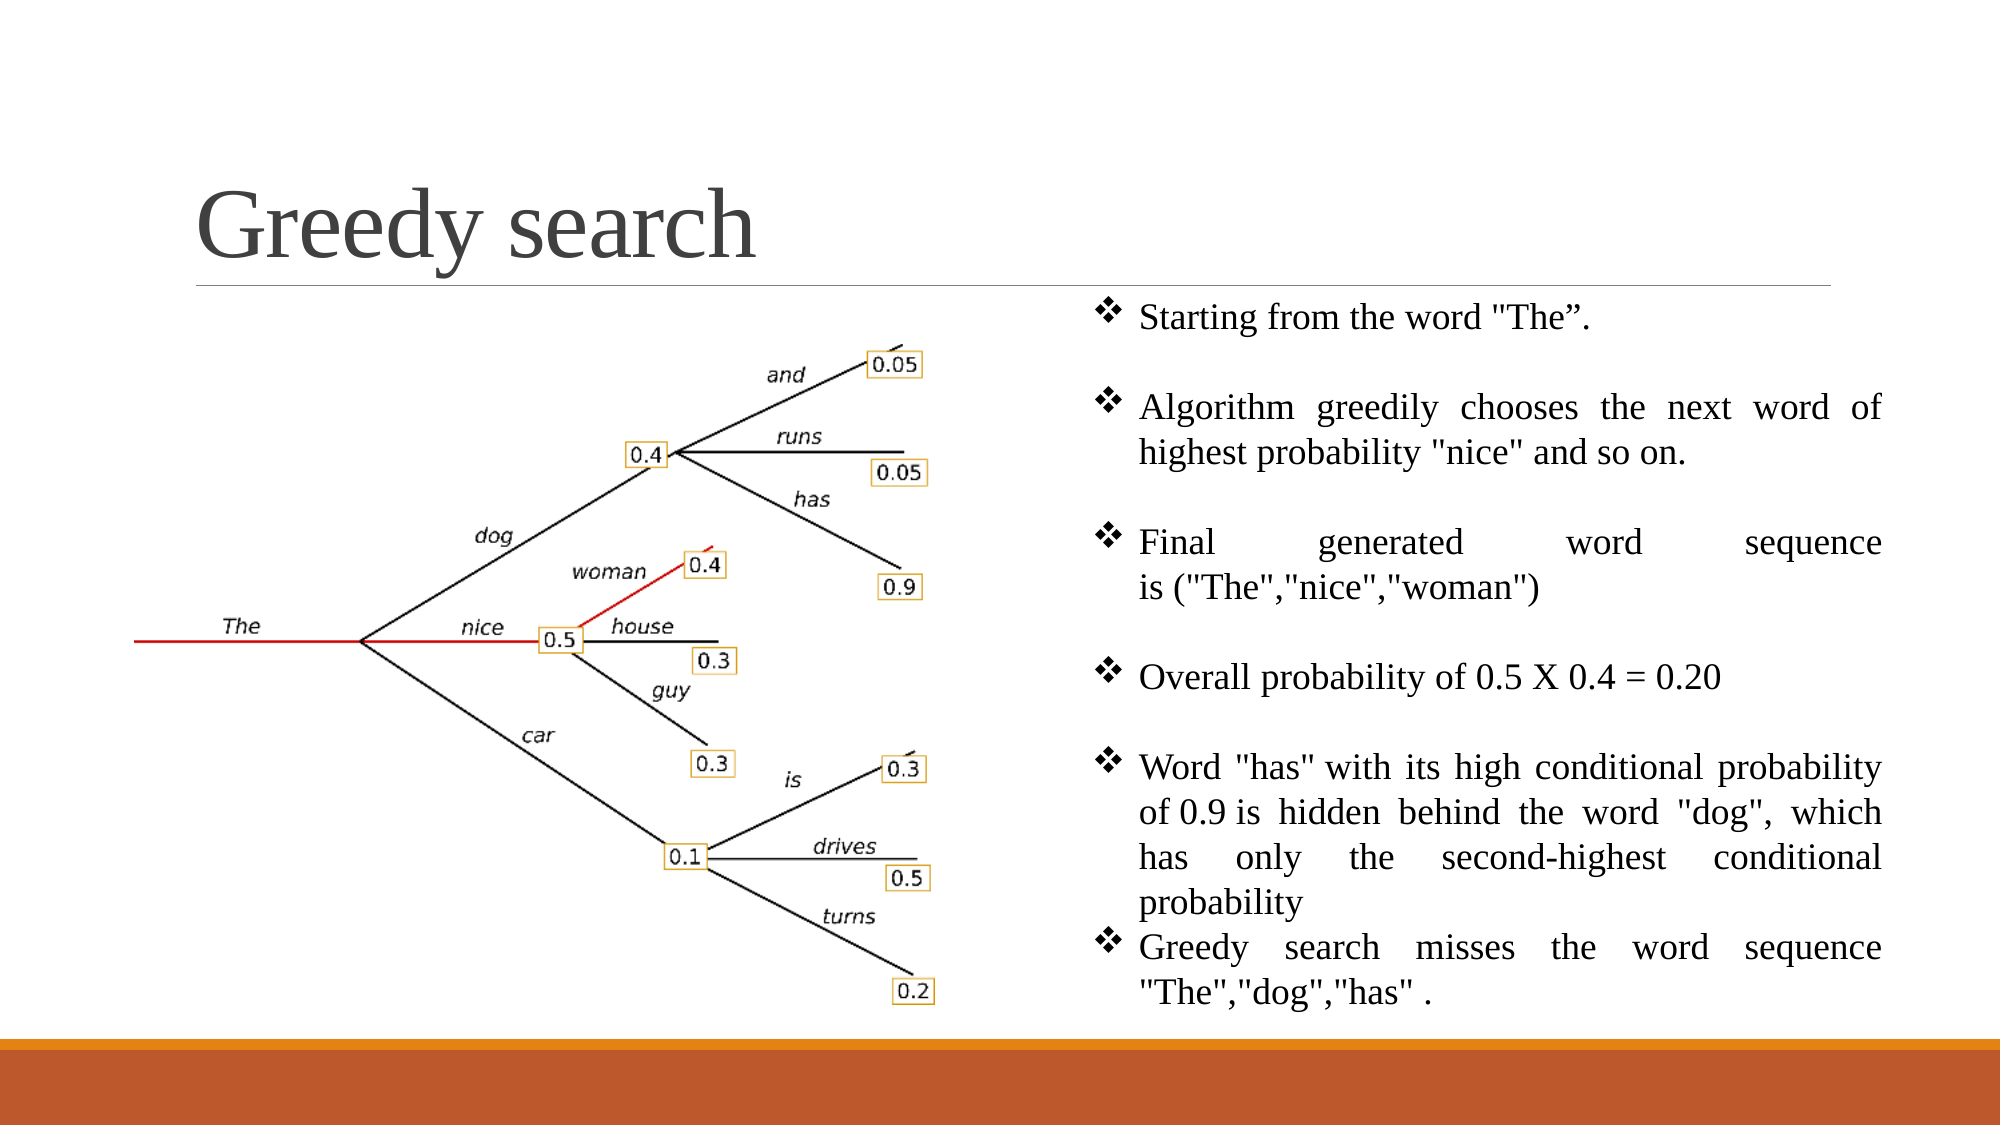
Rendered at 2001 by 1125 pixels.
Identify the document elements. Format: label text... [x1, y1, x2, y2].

title Greedy search [180, 47, 1830, 285]
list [133, 343, 935, 1005]
text_box Starting from the word "The”. Algorithm greedily chooses the next word of highest probability "nice" and so on. Final generated word sequence is ("The","nice","woman") Overall probability of 0.5 X 0.4 = 0.20 Word "has" with its high conditional probability of 0.9 is hidden behind the word "dog", which has only the second-highest conditional probability Greedy search misses the word sequence "The","dog","has" . [1077, 284, 1898, 1020]
